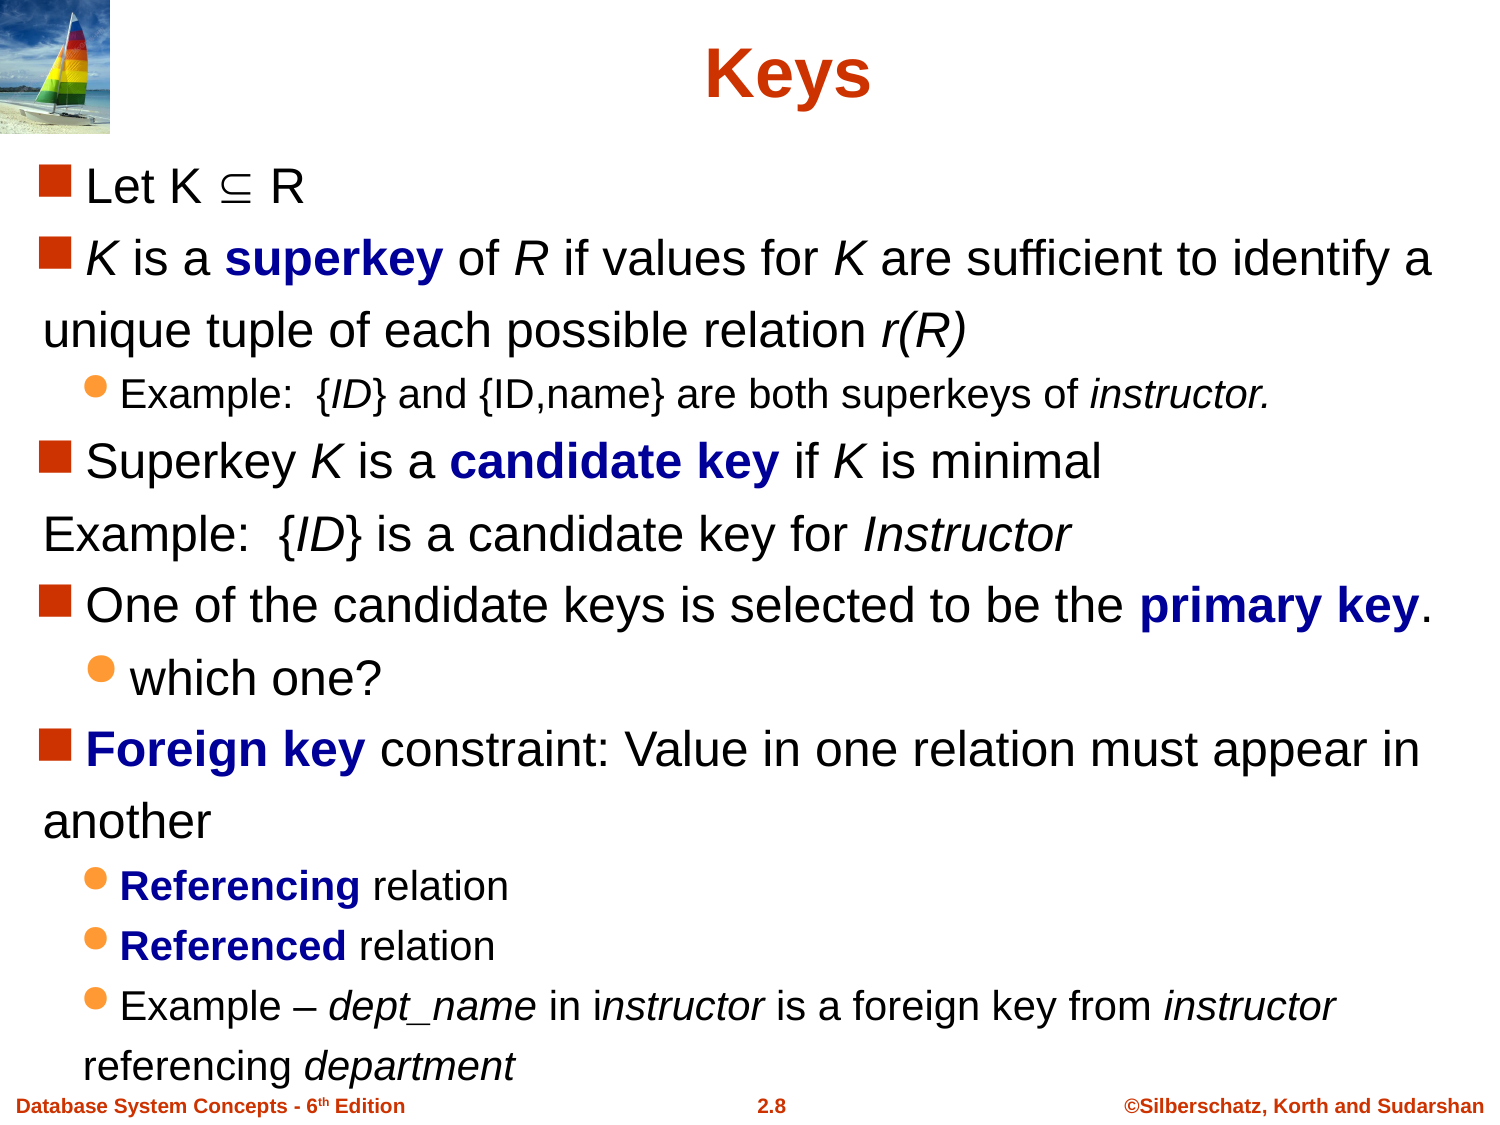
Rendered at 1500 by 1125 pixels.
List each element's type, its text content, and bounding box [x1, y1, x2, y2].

title Keys [125, 18, 1452, 120]
list Let K  R K is a superkey of R if values for K are sufficient to identify a unique tuple of each possible relation r(R) Example: {ID} and {ID,name} are both superkeys of instructor. Superkey K is a candidate key if K is minimal Example: {ID} is a candidate key for Instructor One of the candidate keys is selected to be the primary key. which one? Foreign key constraint: Value in one relation must appear in another Referencing relation Referenced relation Example – dept_name in instructor is a foreign key from instructor referencing department [27, 133, 1489, 1074]
picture [0, 0, 110, 134]
